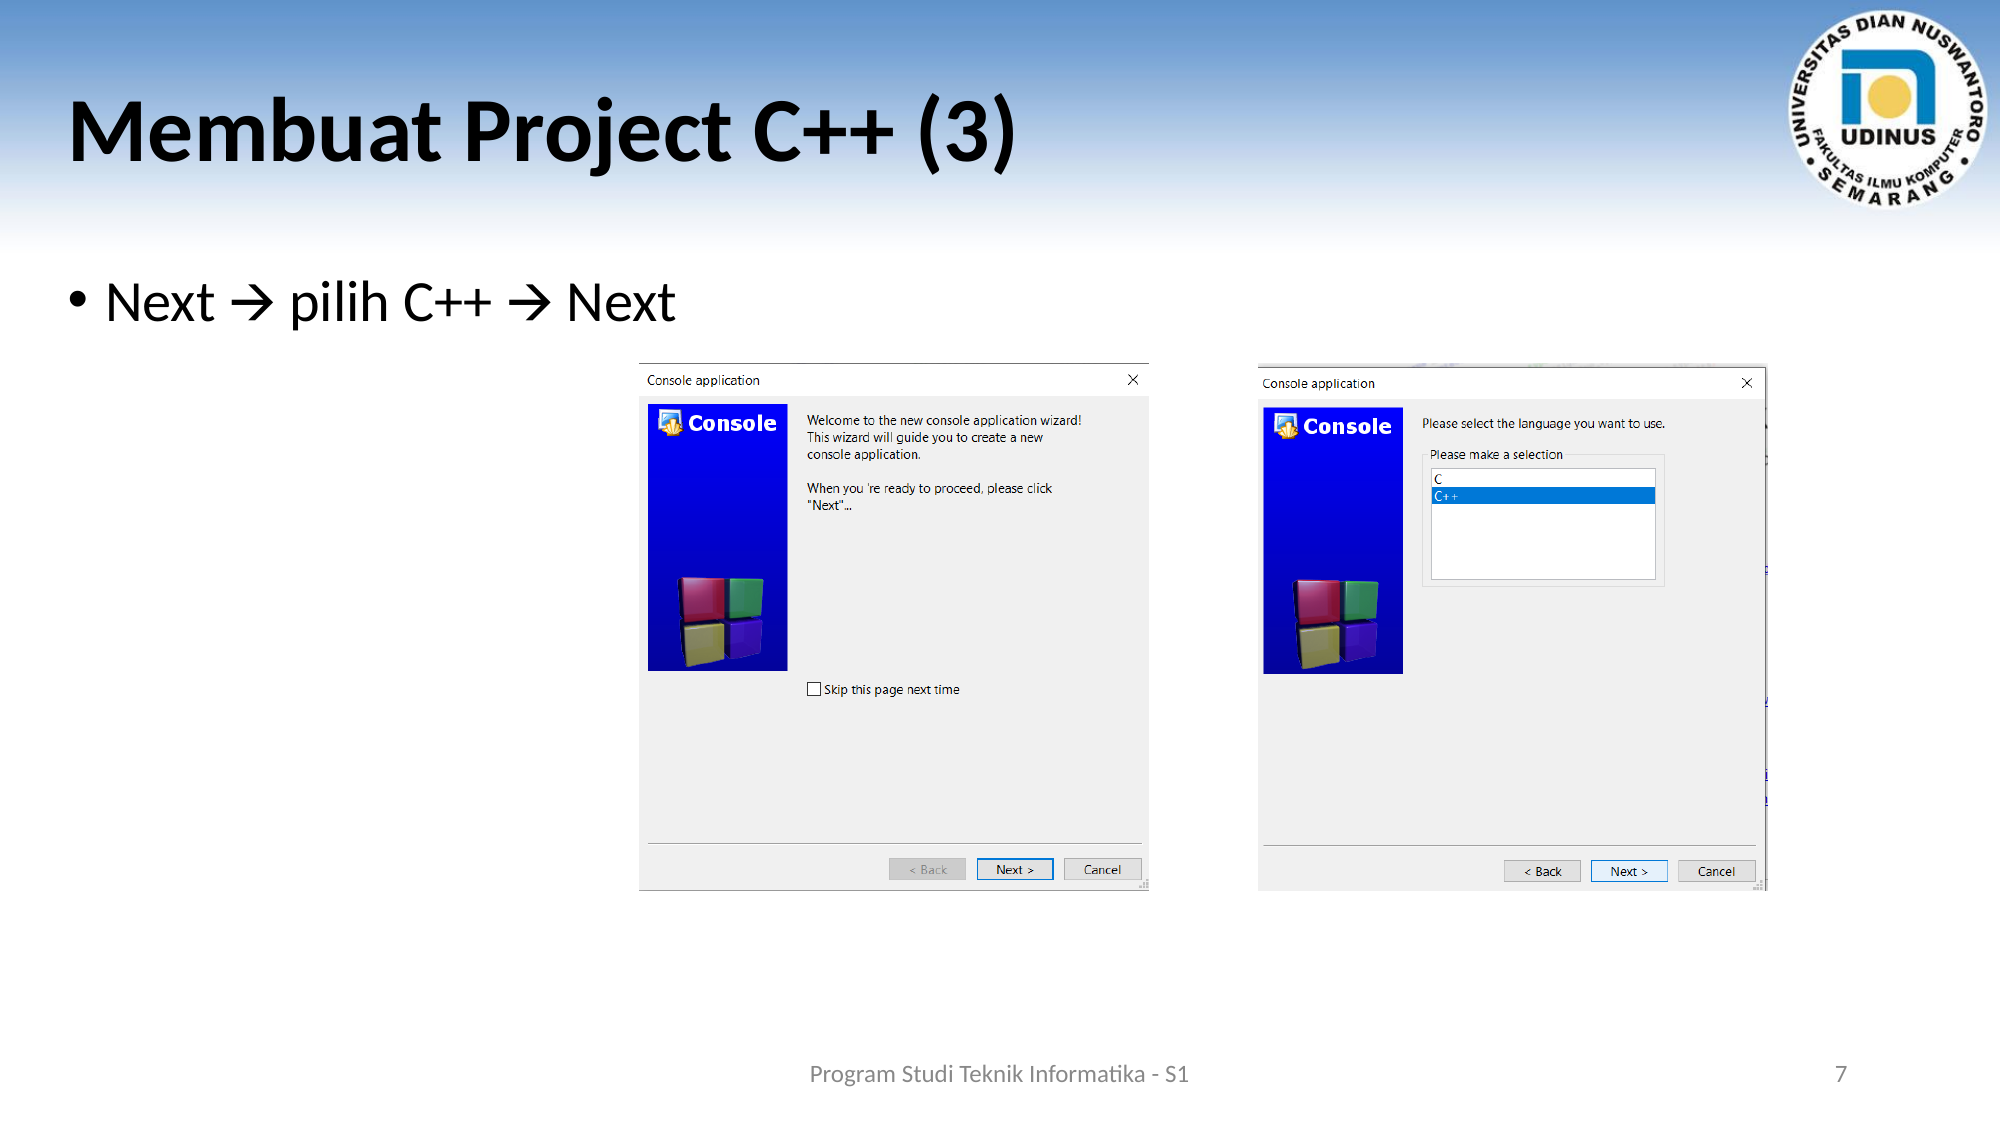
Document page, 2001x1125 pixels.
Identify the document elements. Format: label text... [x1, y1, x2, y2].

picture [0, 0, 2000, 1125]
slide_number ‹#› [1412, 1042, 1863, 1103]
title Membuat Project C++ (3) [52, 22, 1700, 241]
footer Program Studi Teknik Informatika - S1 [662, 1042, 1338, 1103]
list Next 🡪 pilih C++ 🡪 Next [52, 263, 834, 1021]
